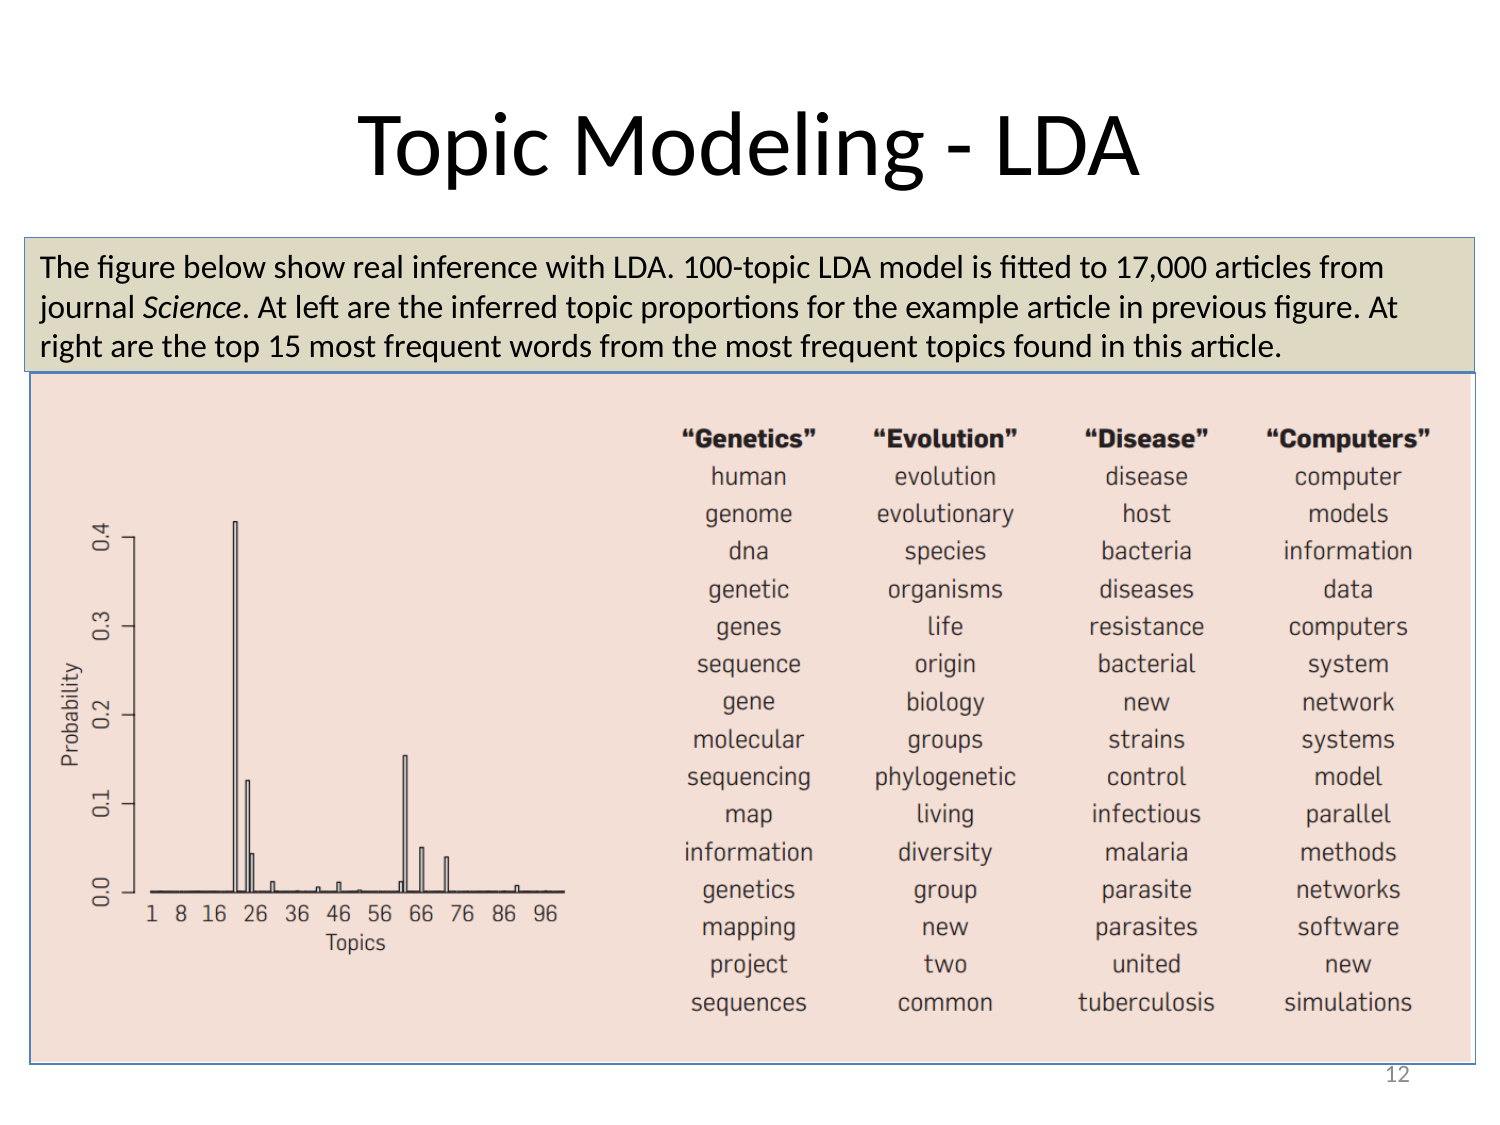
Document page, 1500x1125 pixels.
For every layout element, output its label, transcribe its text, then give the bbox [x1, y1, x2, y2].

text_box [24, 237, 1476, 1064]
slide_number 12 [1074, 1072, 1425, 1103]
title Topic Modeling - LDA [75, 45, 1425, 233]
